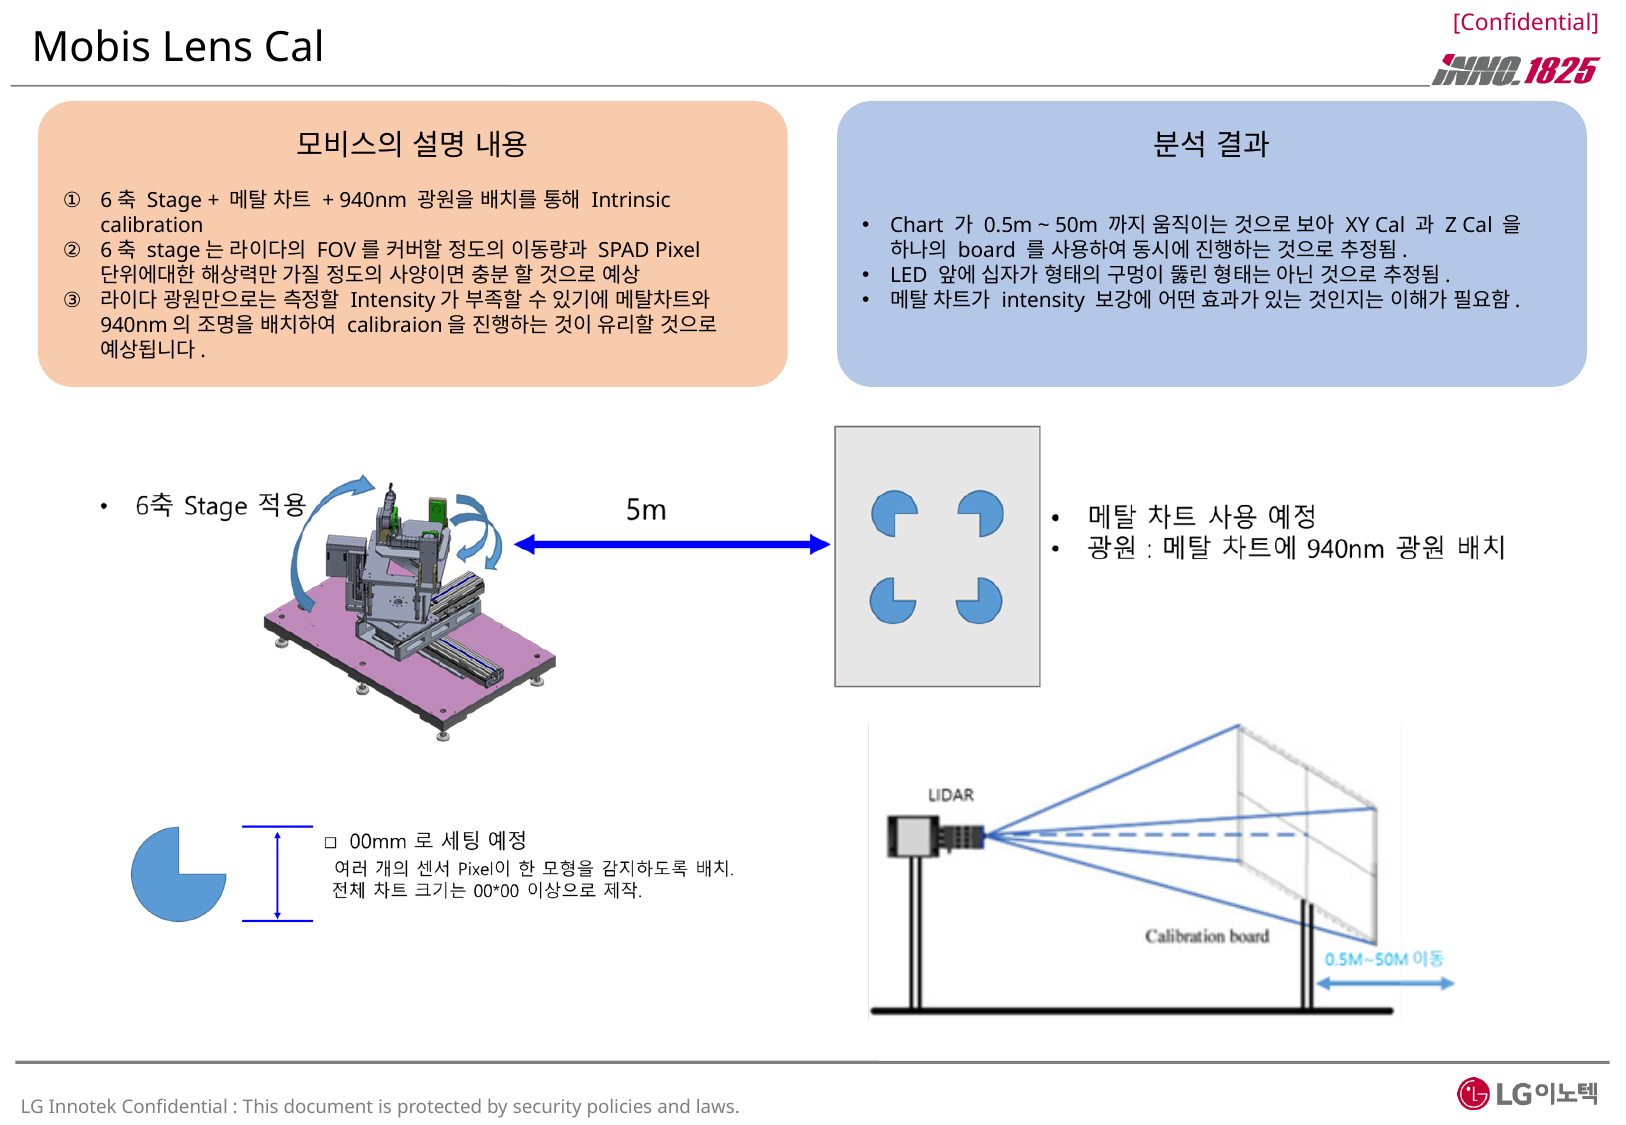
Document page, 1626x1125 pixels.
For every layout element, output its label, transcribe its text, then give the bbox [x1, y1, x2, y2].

picture [119, 816, 740, 934]
title Mobis Lens Cal [16, 13, 939, 83]
picture [1457, 1077, 1597, 1110]
picture [1430, 53, 1603, 88]
picture [84, 421, 1541, 1021]
text_box 모비스의 설명 내용 6축 Stage + 메탈 차트 + 940nm 광원을 배치를 통해 Intrinsic calibration 6축 stage는 라이다의 FOV를 커버할 정도의 이동량과 SPAD Pixel 단위에대한 해상력만 가질 정도의 사양이면 충분 할 것으로 예상 라이다 광원만으로는 측정할 Intensity가 부족할 수 있기에 메탈차트와 940nm의 조명을 배치하여 calibraion을 진행하는 것이 유리할 것으로 예상됩니다. [36, 99, 789, 388]
text_box 분석 결과 Chart 가 0.5m ~ 50m 까지 움직이는 것으로 보아 XY Cal 과 Z Cal 을 하나의 board 를 사용하여 동시에 진행하는 것으로 추정됨. LED 앞에 십자가 형태의 구멍이 뚫린 형태는 아닌 것으로 추정됨. 메탈 차트가 intensity 보강에 어떤 효과가 있는 것인지는 이해가 필요함. [836, 99, 1588, 388]
